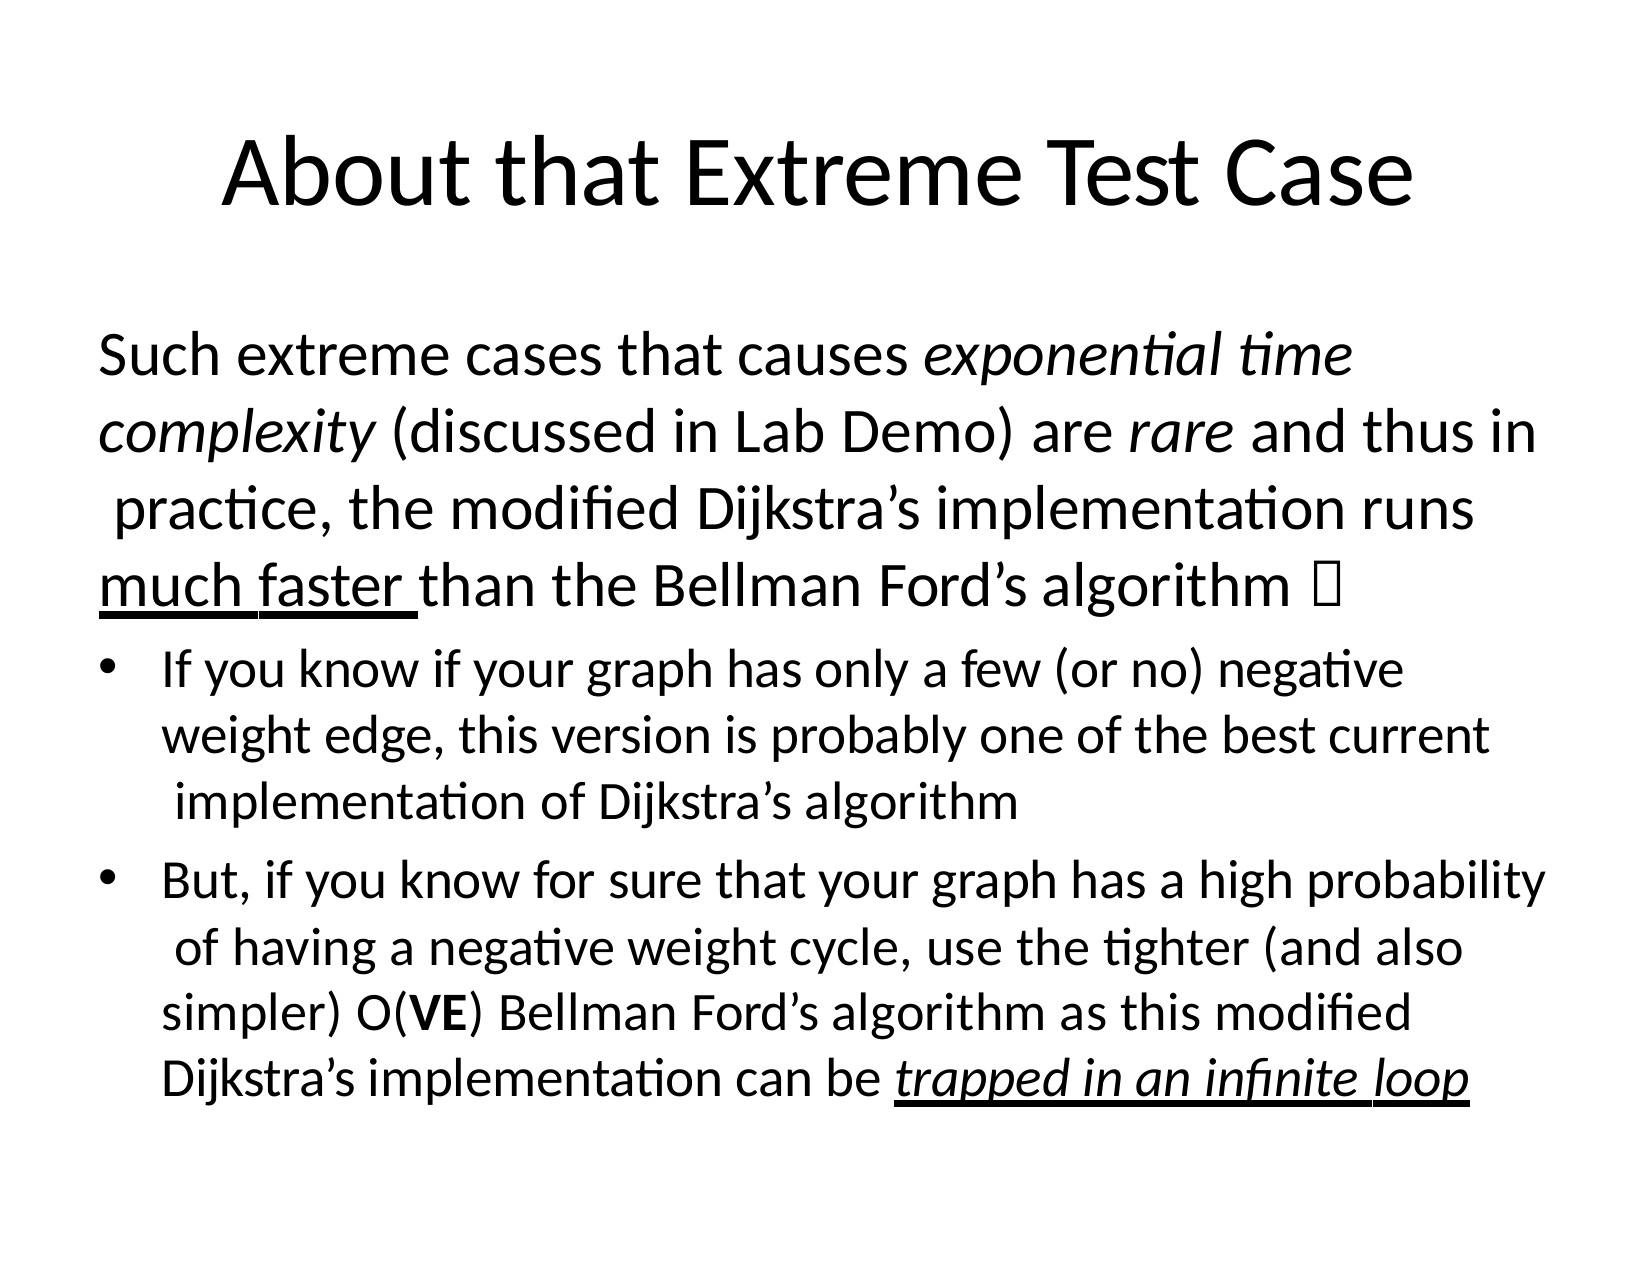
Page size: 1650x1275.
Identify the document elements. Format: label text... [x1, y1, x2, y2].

text_box Such extreme cases that causes exponential time complexity (discussed in Lab Demo) are rare and thus in practice, the modified Dijkstra’s implementation runs much faster than the Bellman Ford’s algorithm  If you know if your graph has only a few (or no) negative weight edge, this version is probably one of the best current implementation of Dijkstra’s algorithm But, if you know for sure that your graph has a high probability of having a negative weight cycle, use the tighter (and also simpler) O(VE) Bellman Ford’s algorithm as this modified Dijkstra’s implementation can be trapped in an infinite loop [96, 311, 1558, 1108]
title About that Extreme Test Case [152, 47, 1498, 311]
